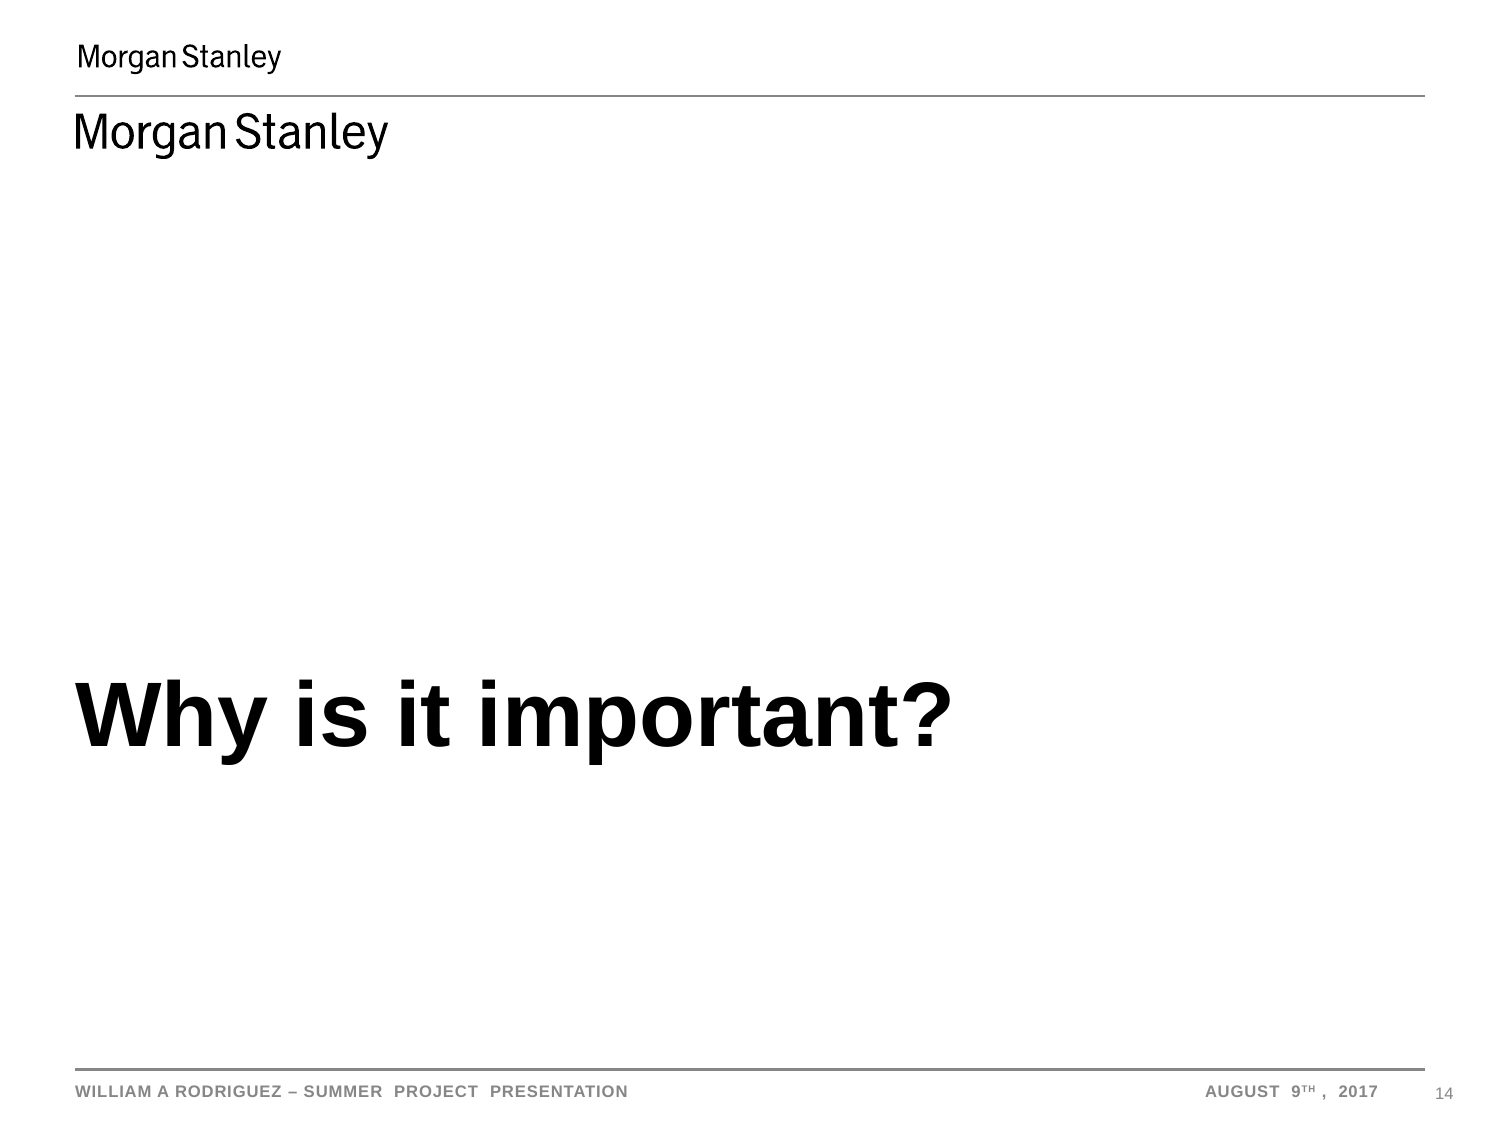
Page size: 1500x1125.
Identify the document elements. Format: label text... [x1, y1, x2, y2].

list Why is it important? [75, 586, 1410, 773]
